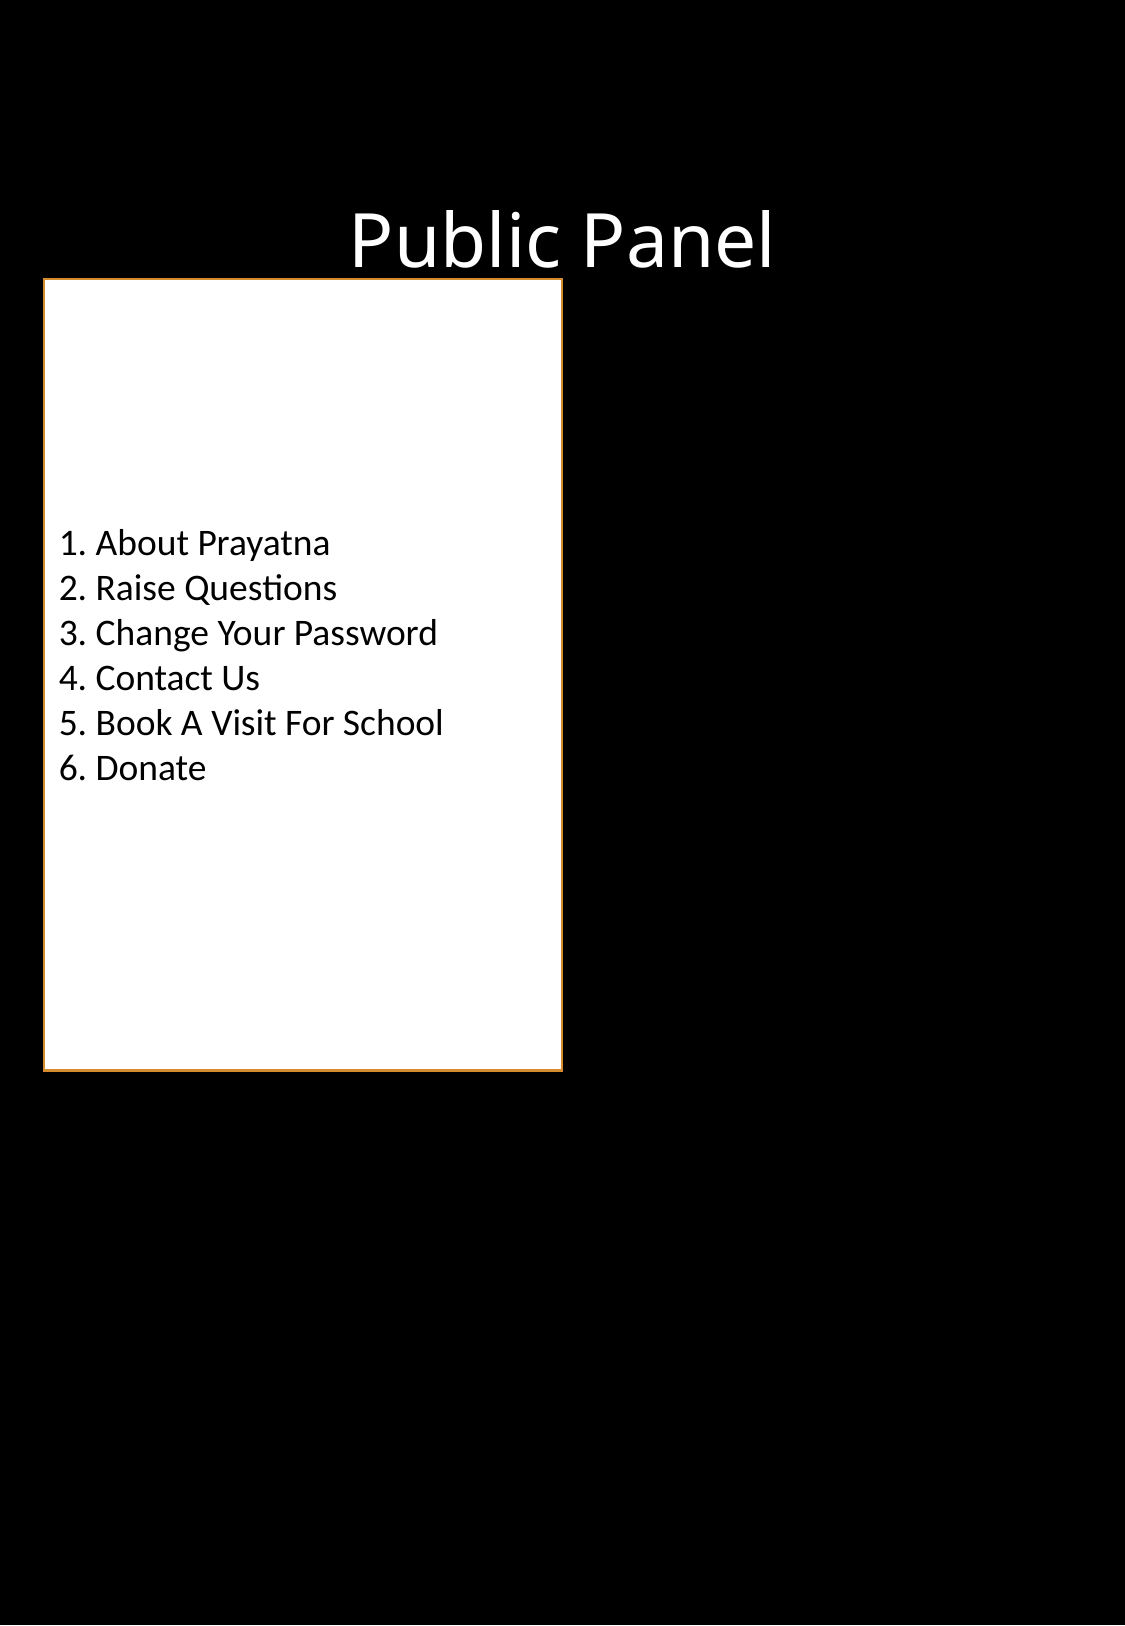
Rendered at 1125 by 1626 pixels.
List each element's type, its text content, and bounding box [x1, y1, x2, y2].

text_box 1. About Prayatna 2. Raise Questions 3. Change Your Password 4. Contact Us 5. Book A Visit For School 6. Donate [43, 278, 563, 1072]
title Public Panel [77, 86, 1048, 401]
